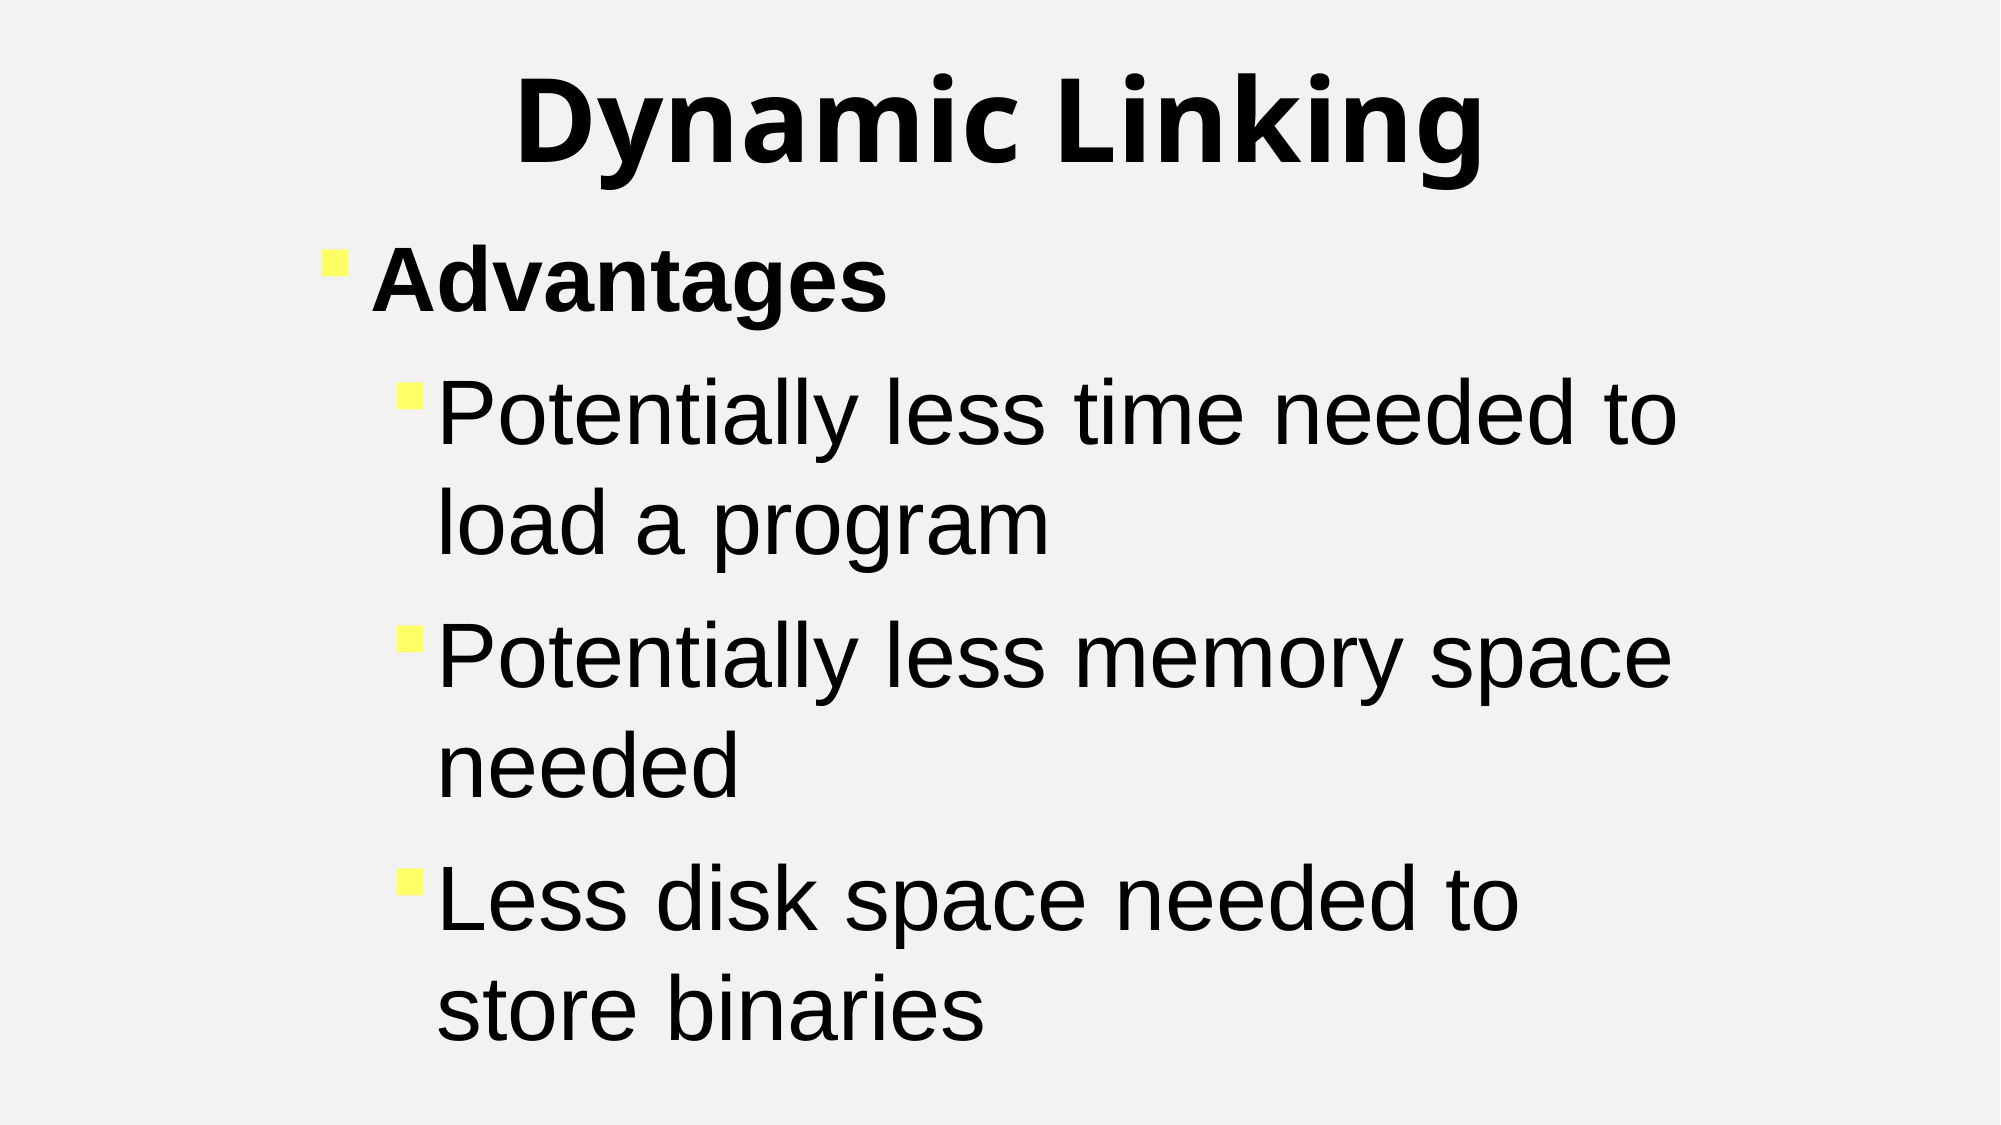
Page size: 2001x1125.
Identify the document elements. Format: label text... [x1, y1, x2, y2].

text_box Dynamic Linking [324, 45, 1675, 188]
text_box Advantages Potentially less time needed to load a program Potentially less memory space needed Less disk space needed to store binaries [299, 212, 1713, 1088]
